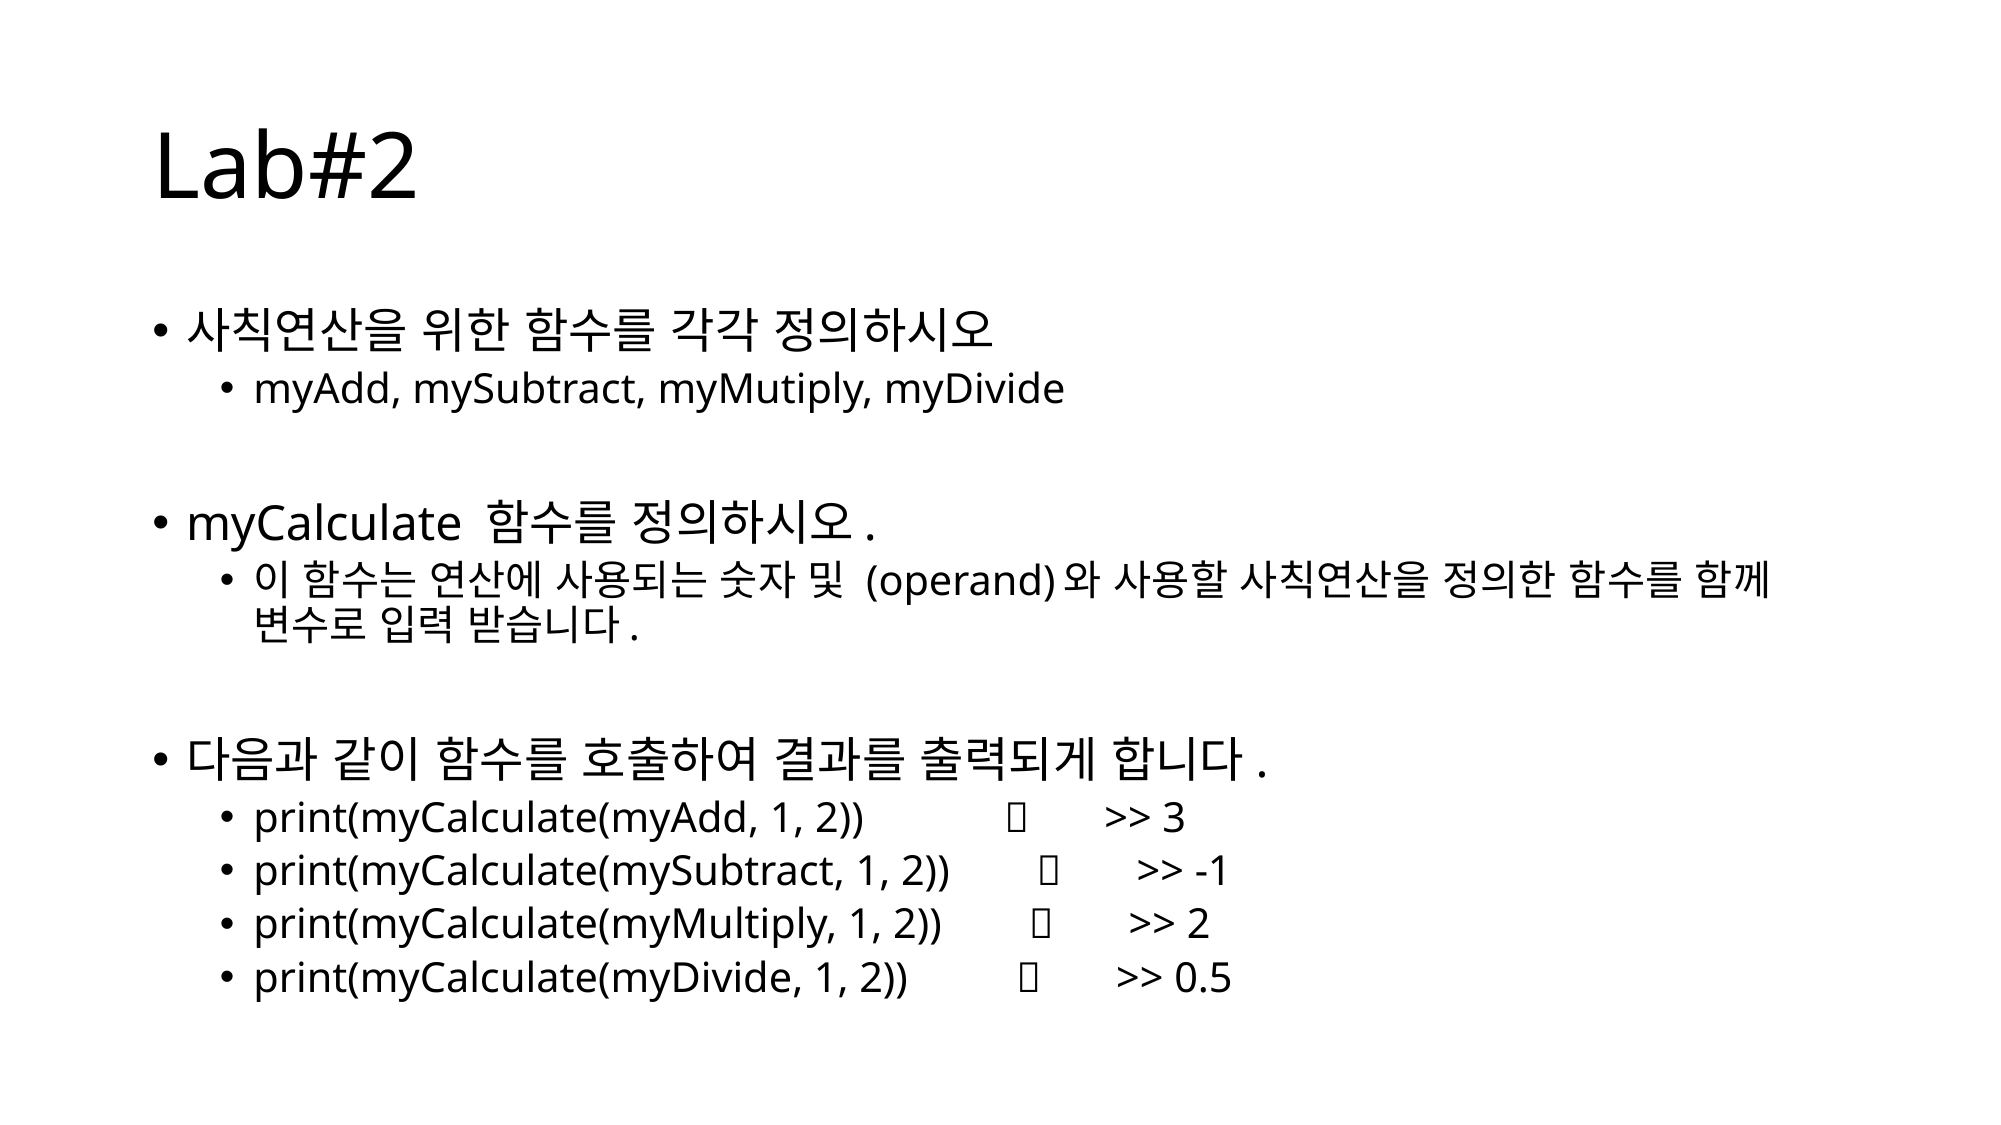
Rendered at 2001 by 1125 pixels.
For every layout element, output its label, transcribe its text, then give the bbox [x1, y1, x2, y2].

title Lab#2 [137, 59, 1863, 278]
list 사칙연산을 위한 함수를 각각 정의하시오 myAdd, mySubtract, myMutiply, myDivide myCalculate 함수를 정의하시오. 이 함수는 연산에 사용되는 숫자 및 (operand)와 사용할 사칙연산을 정의한 함수를 함께 변수로 입력 받습니다. 다음과 같이 함수를 호출하여 결과를 출력되게 합니다. print(myCalculate(myAdd, 1, 2))  >> 3 print(myCalculate(mySubtract, 1, 2))  >> -1 print(myCalculate(myMultiply, 1, 2))  >> 2 print(myCalculate(myDivide, 1, 2))  >> 0.5 [137, 299, 1863, 1014]
